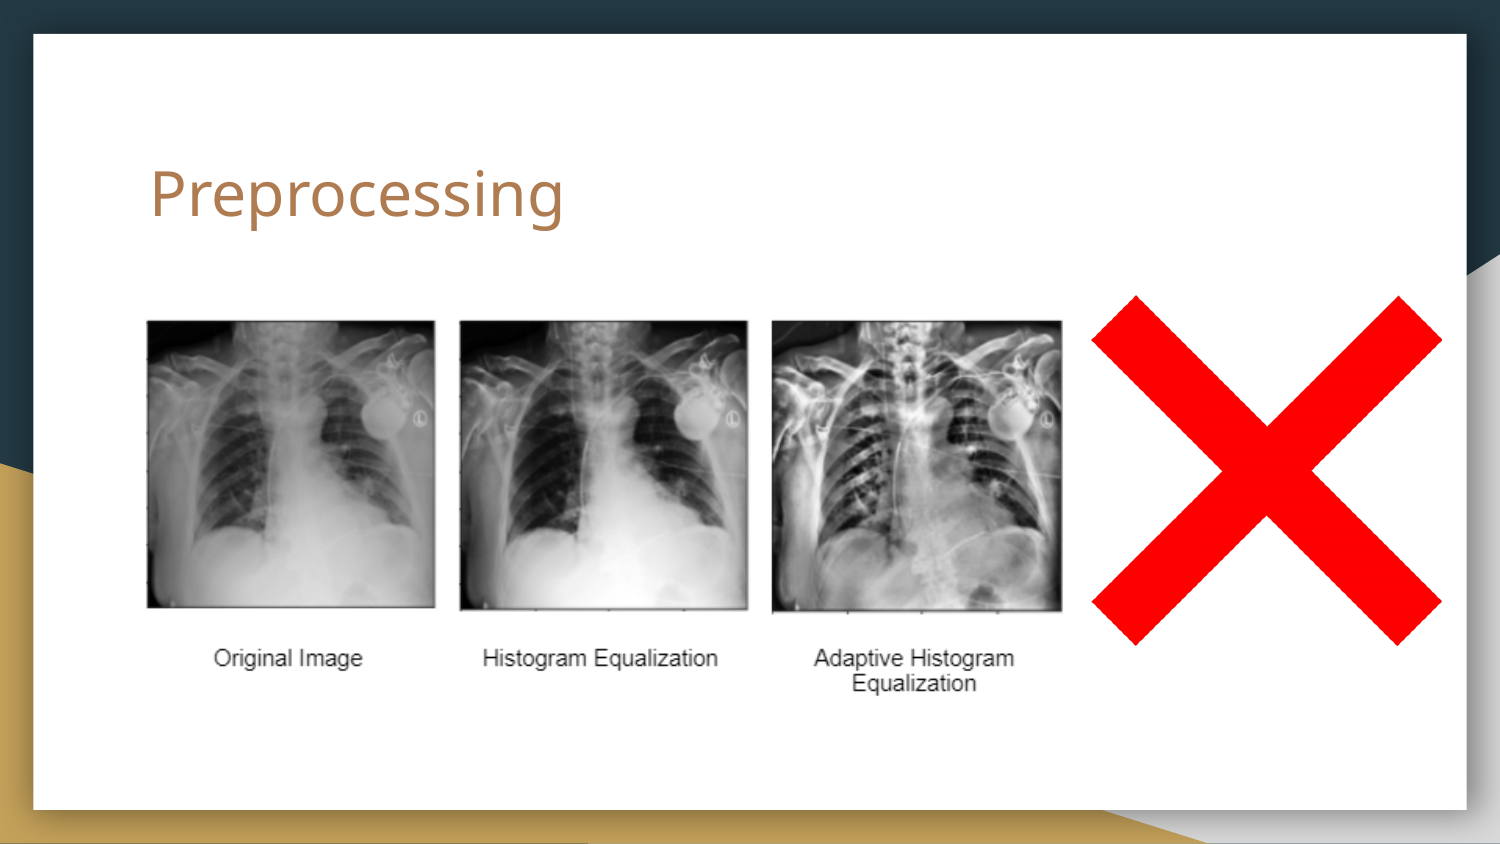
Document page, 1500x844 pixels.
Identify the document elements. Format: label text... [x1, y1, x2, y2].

picture [134, 306, 1074, 708]
picture [1091, 295, 1443, 646]
title Preprocessing [134, 138, 1366, 296]
